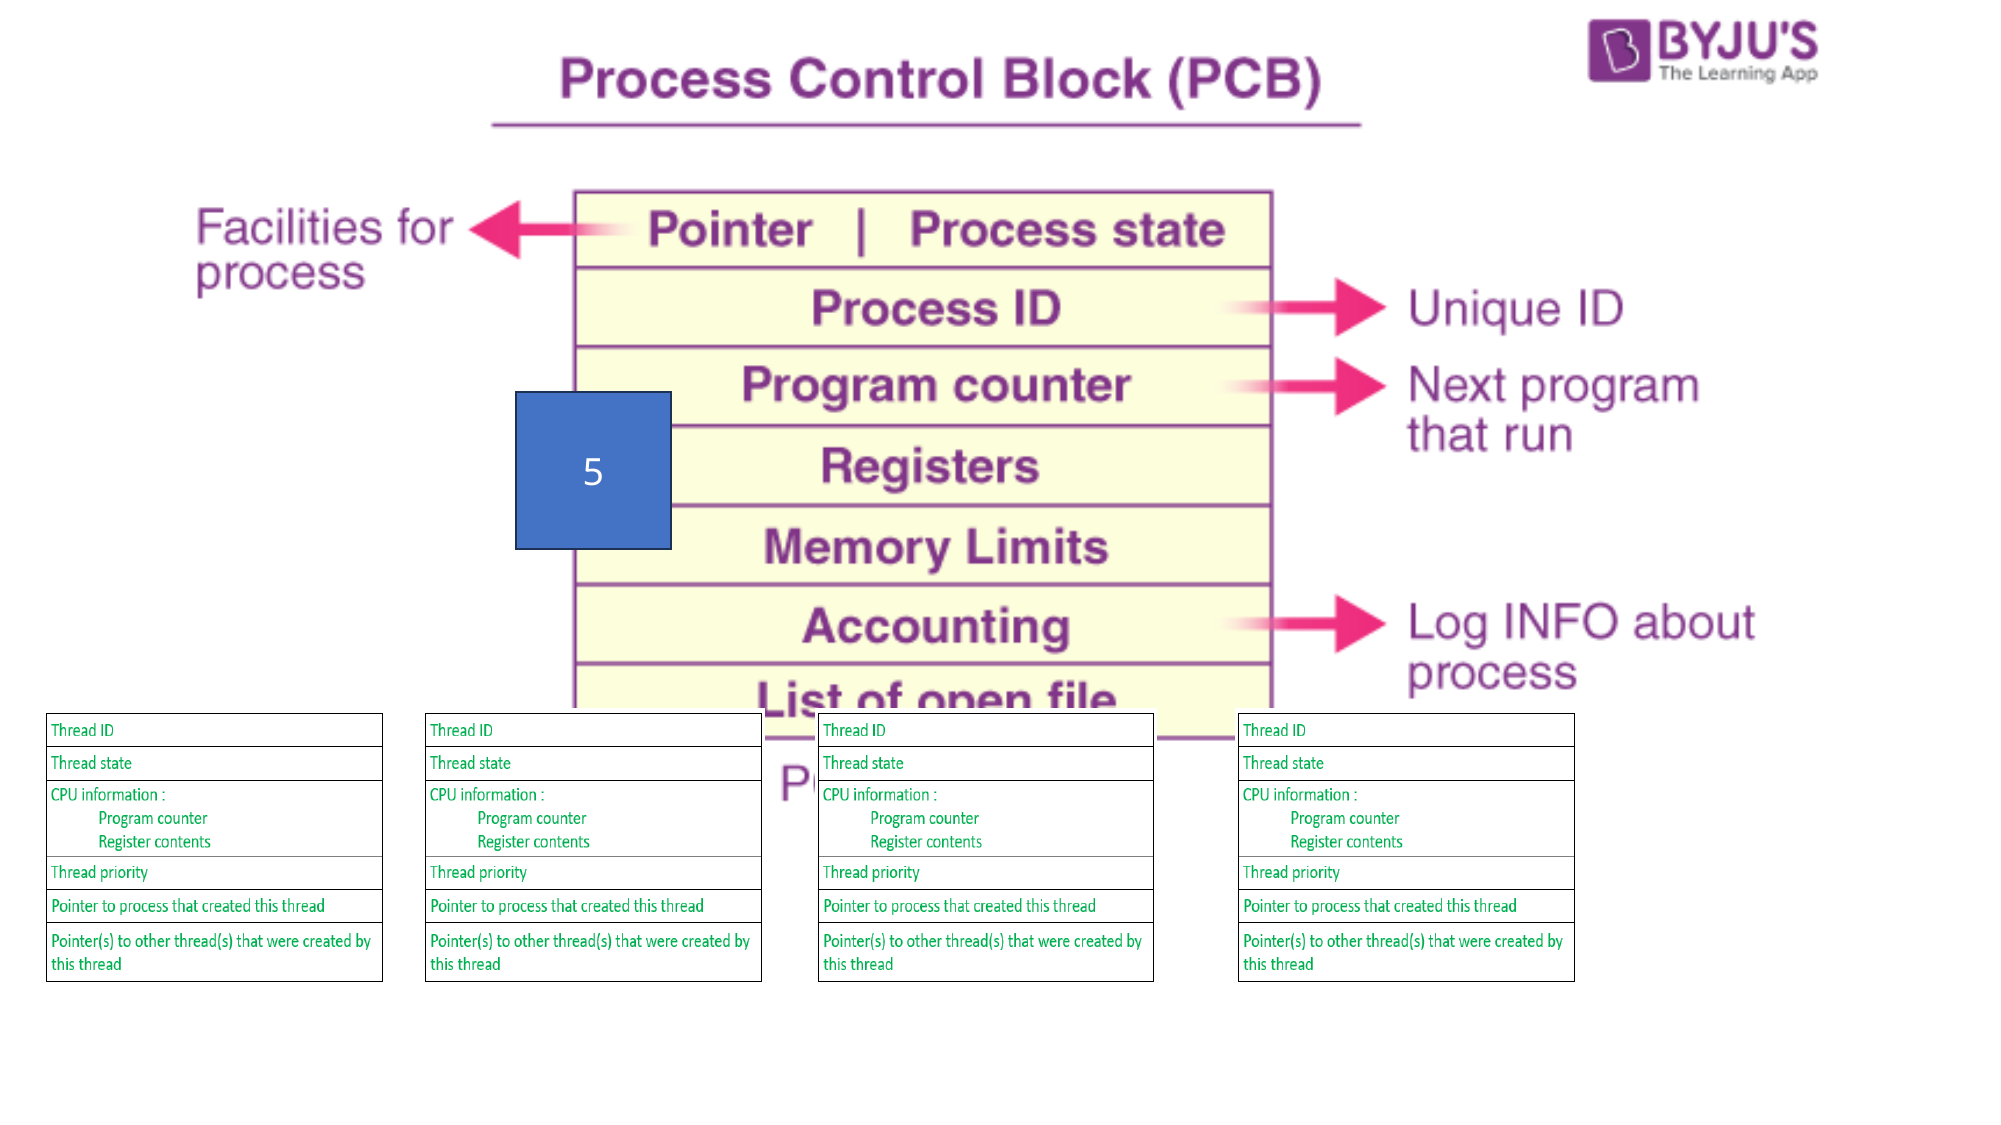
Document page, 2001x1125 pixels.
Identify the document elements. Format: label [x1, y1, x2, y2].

list [422, 708, 765, 987]
picture [43, 0, 1837, 987]
